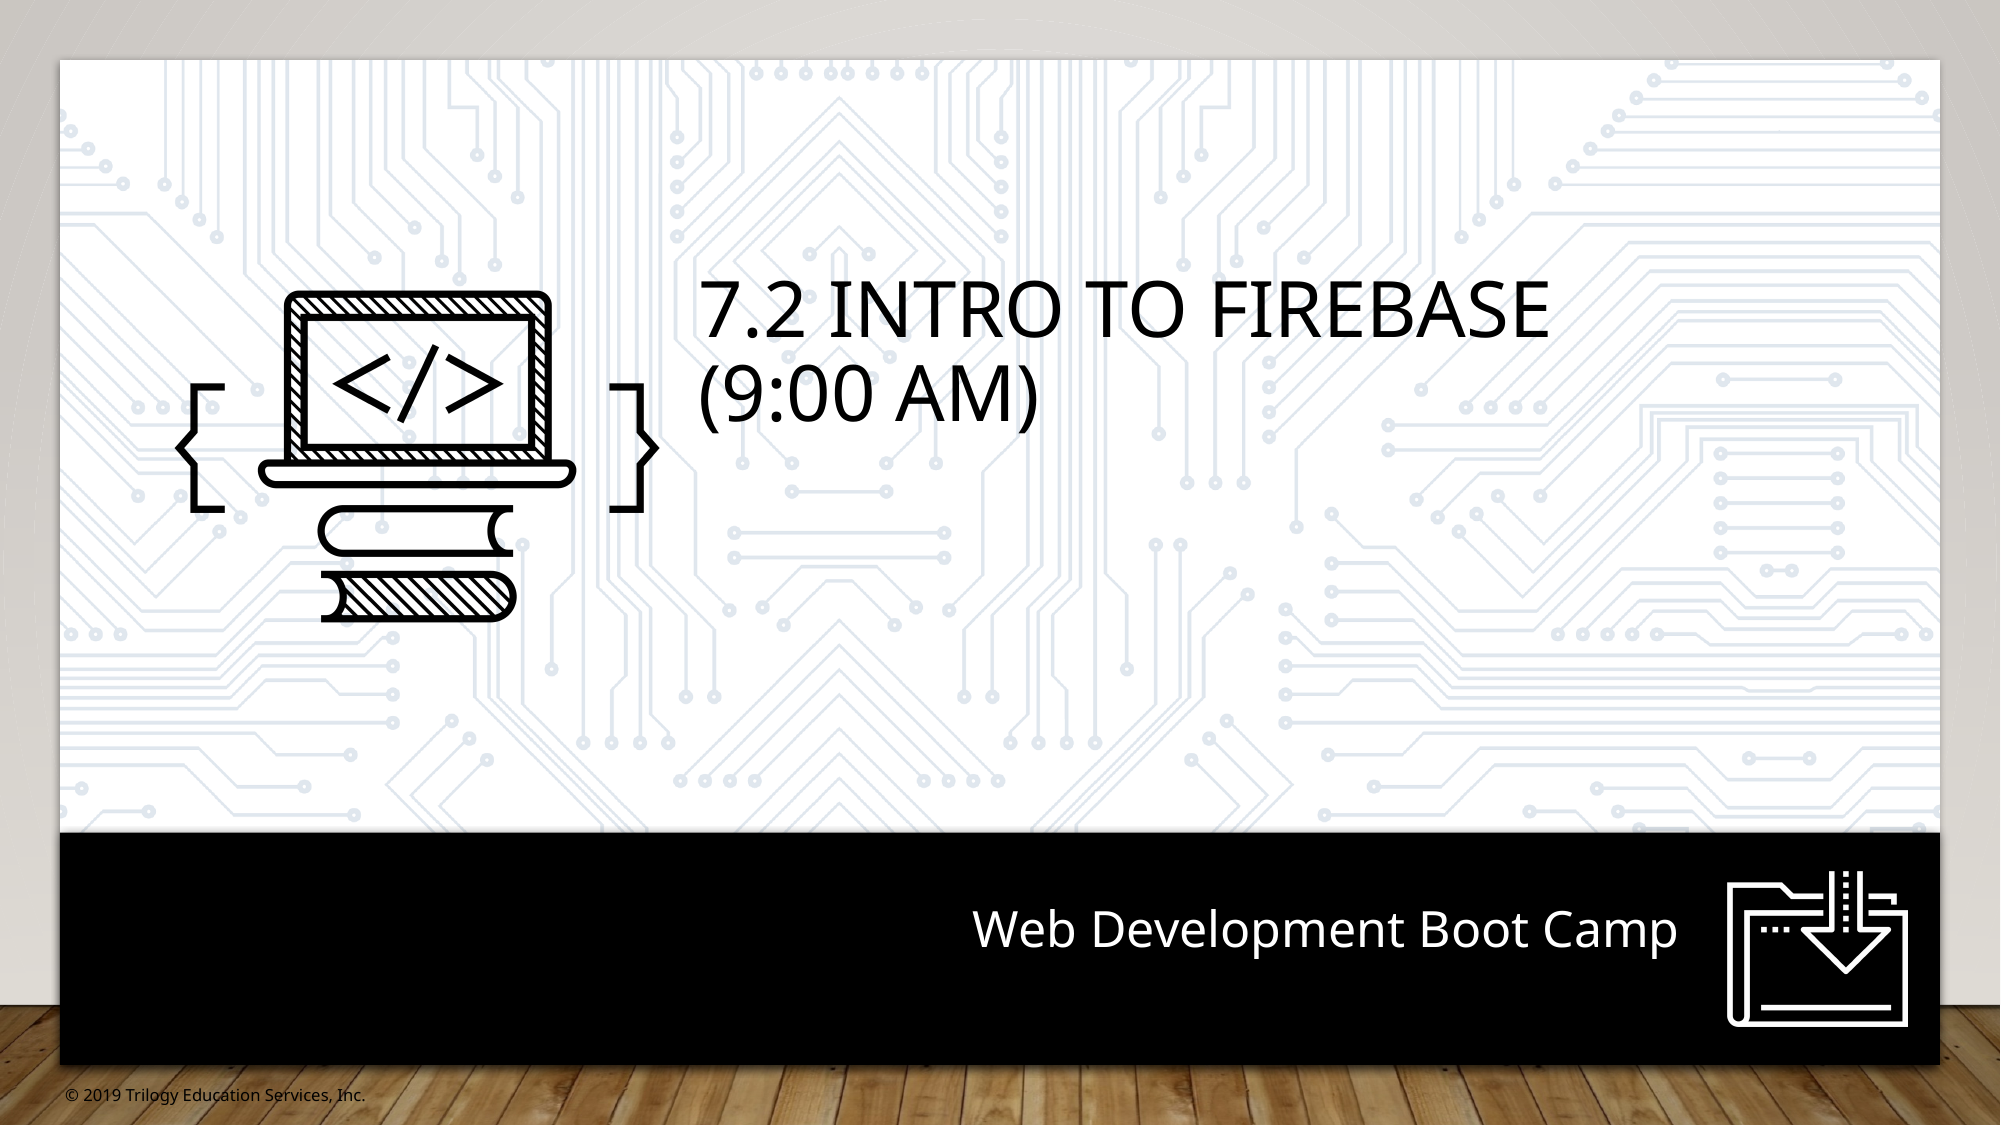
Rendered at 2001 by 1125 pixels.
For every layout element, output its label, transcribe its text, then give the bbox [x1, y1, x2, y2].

picture [1727, 871, 1908, 1027]
picture [60, 60, 1940, 832]
title 7.2 Intro to Firebase (9:00 AM) [225, 270, 1940, 678]
picture [0, 1005, 2000, 1125]
